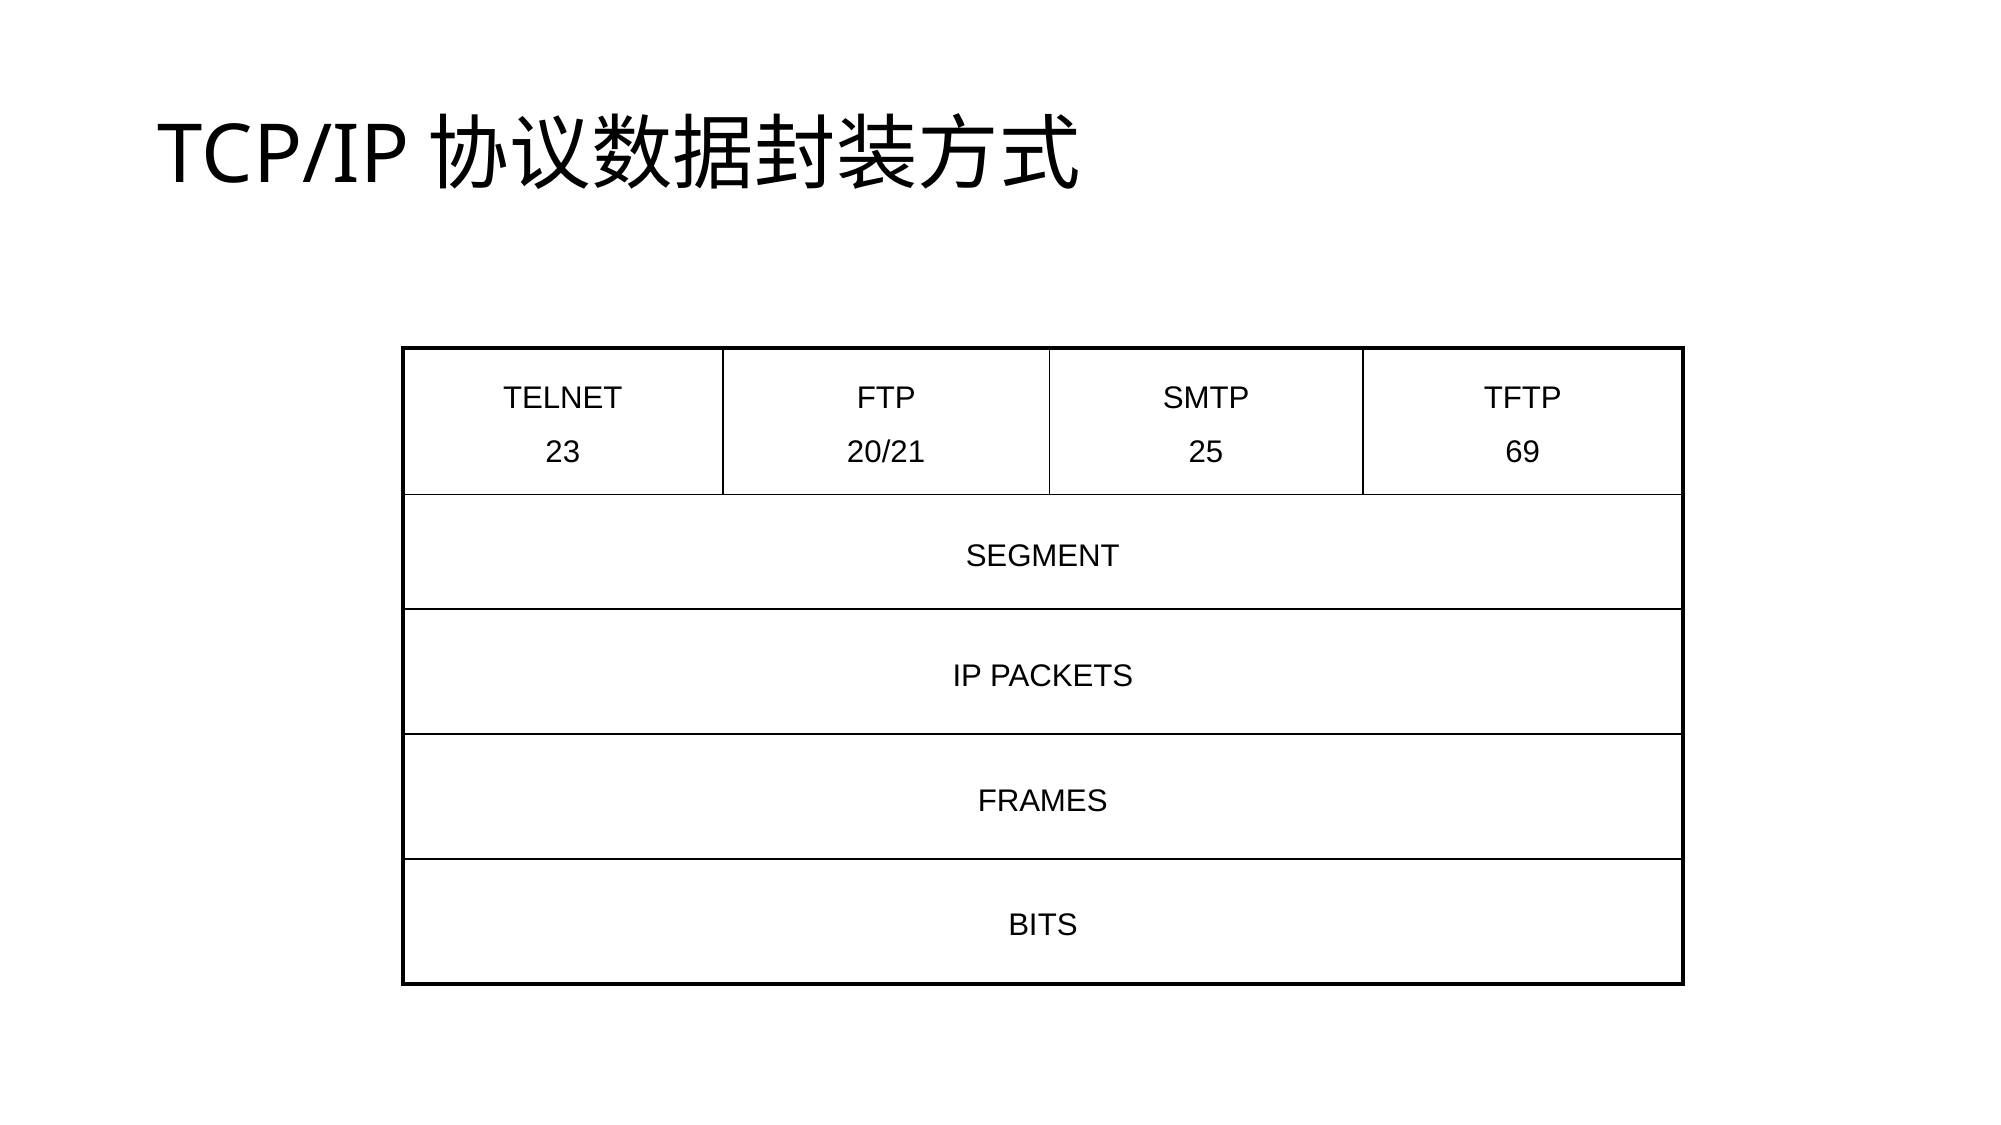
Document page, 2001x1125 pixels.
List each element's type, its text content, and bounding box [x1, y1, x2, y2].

table_header SMTP 25 [1050, 350, 1362, 494]
table_cell BITS [405, 860, 1681, 982]
table_header FTP 20/21 [724, 350, 1049, 494]
table_cell IP PACKETS [405, 610, 1681, 733]
table_cell FRAMES [405, 735, 1681, 858]
table_header TELNET 23 [405, 350, 722, 494]
table_header TFTP 69 [1364, 350, 1681, 494]
title TCP/IP协议数据封装方式 [142, 104, 1641, 208]
table_cell SEGMENT [405, 495, 1681, 608]
